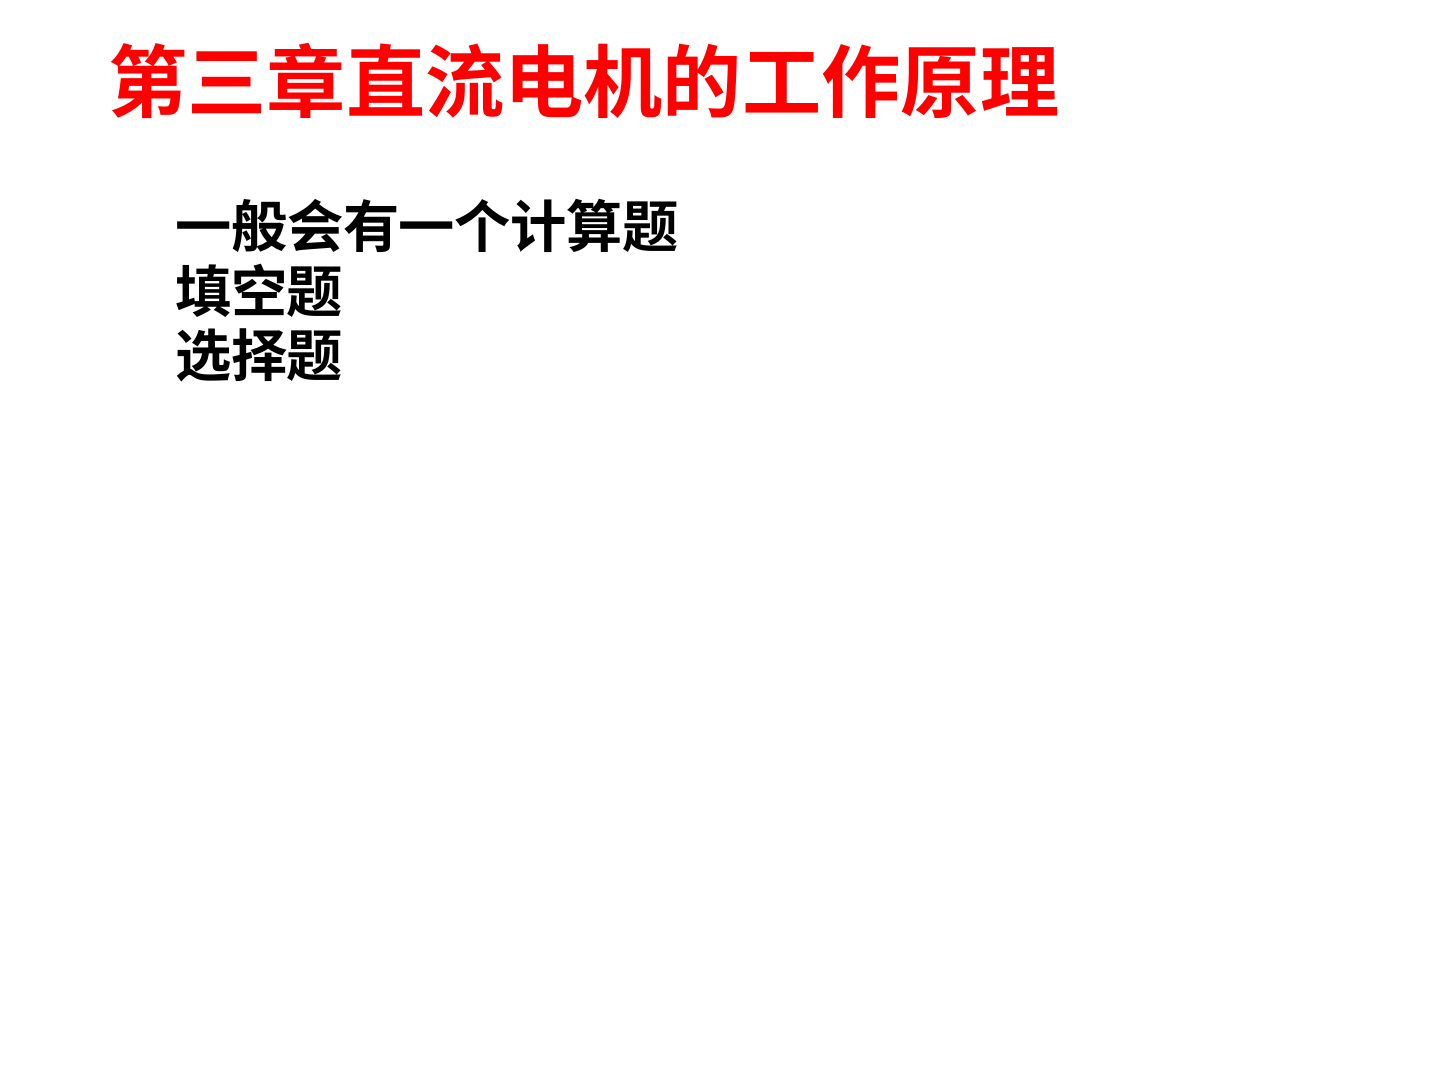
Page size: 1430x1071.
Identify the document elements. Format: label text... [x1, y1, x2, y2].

text_box 一般会有一个计算题填空题 选择题 [173, 186, 685, 388]
title 第三章直流电机的工作原理 [106, 29, 1067, 211]
